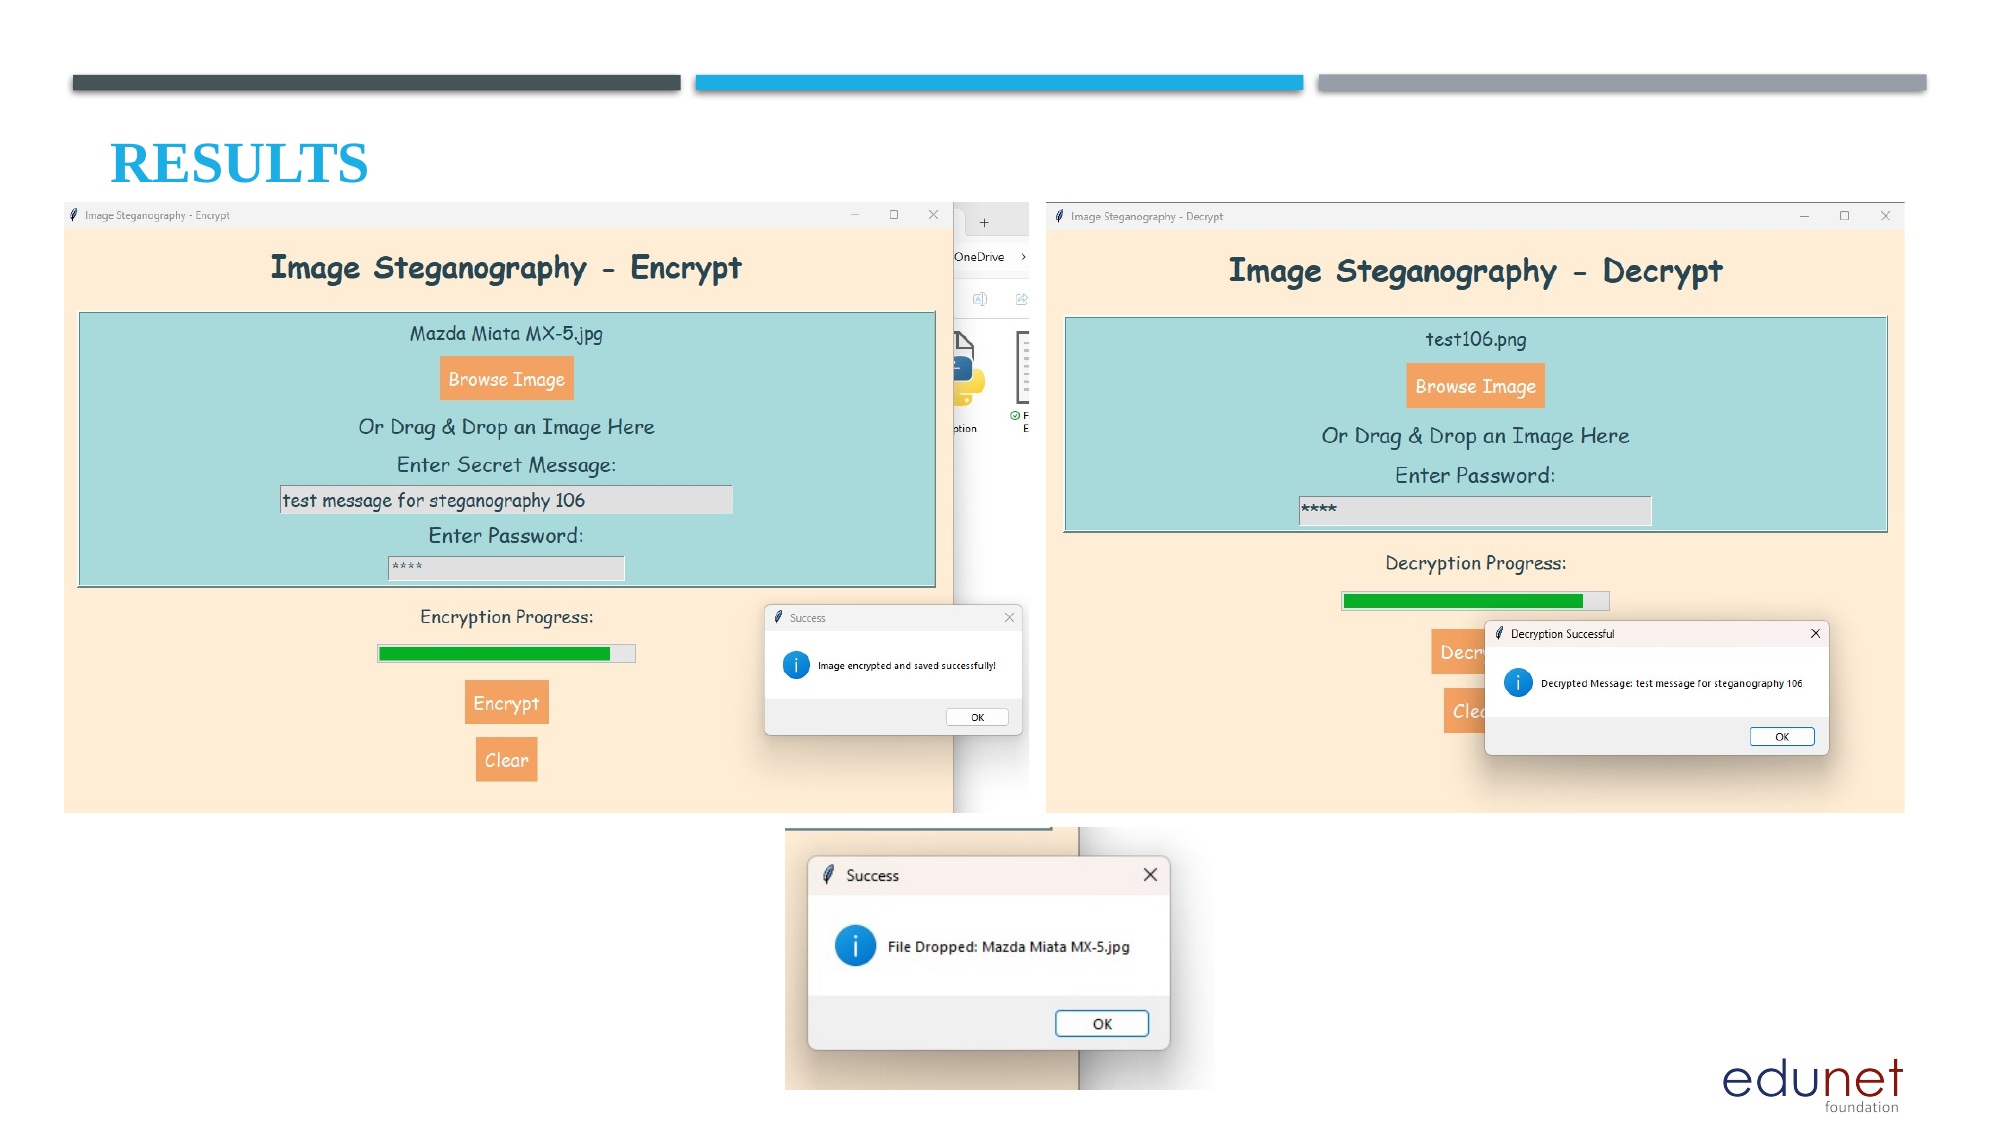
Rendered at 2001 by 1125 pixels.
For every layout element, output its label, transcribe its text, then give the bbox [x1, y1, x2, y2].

title Results [95, 115, 1905, 203]
picture [1045, 201, 1906, 813]
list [63, 201, 1030, 813]
picture [1719, 1056, 1905, 1116]
picture [785, 827, 1215, 1090]
